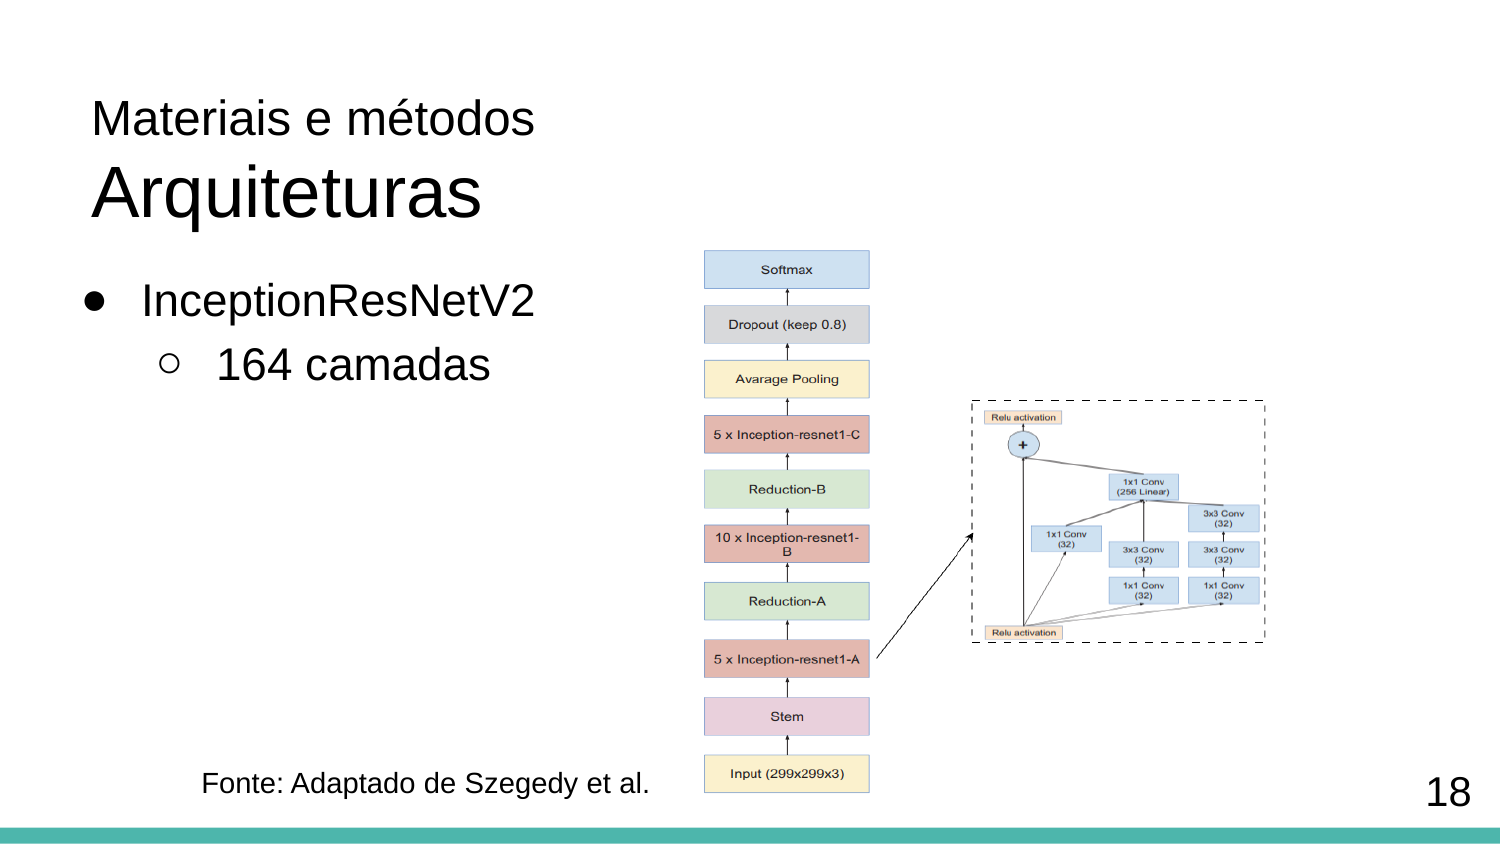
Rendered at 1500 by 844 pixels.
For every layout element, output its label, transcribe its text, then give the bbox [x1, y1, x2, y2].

title Materiais e métodos Arquiteturas [76, 70, 1474, 248]
list InceptionResNetV2 164 camadas [51, 247, 698, 740]
picture [701, 247, 1266, 794]
text_box ‹#› [1396, 749, 1487, 836]
text_box Fonte: Adaptado de Szegedy et al. [186, 749, 702, 815]
